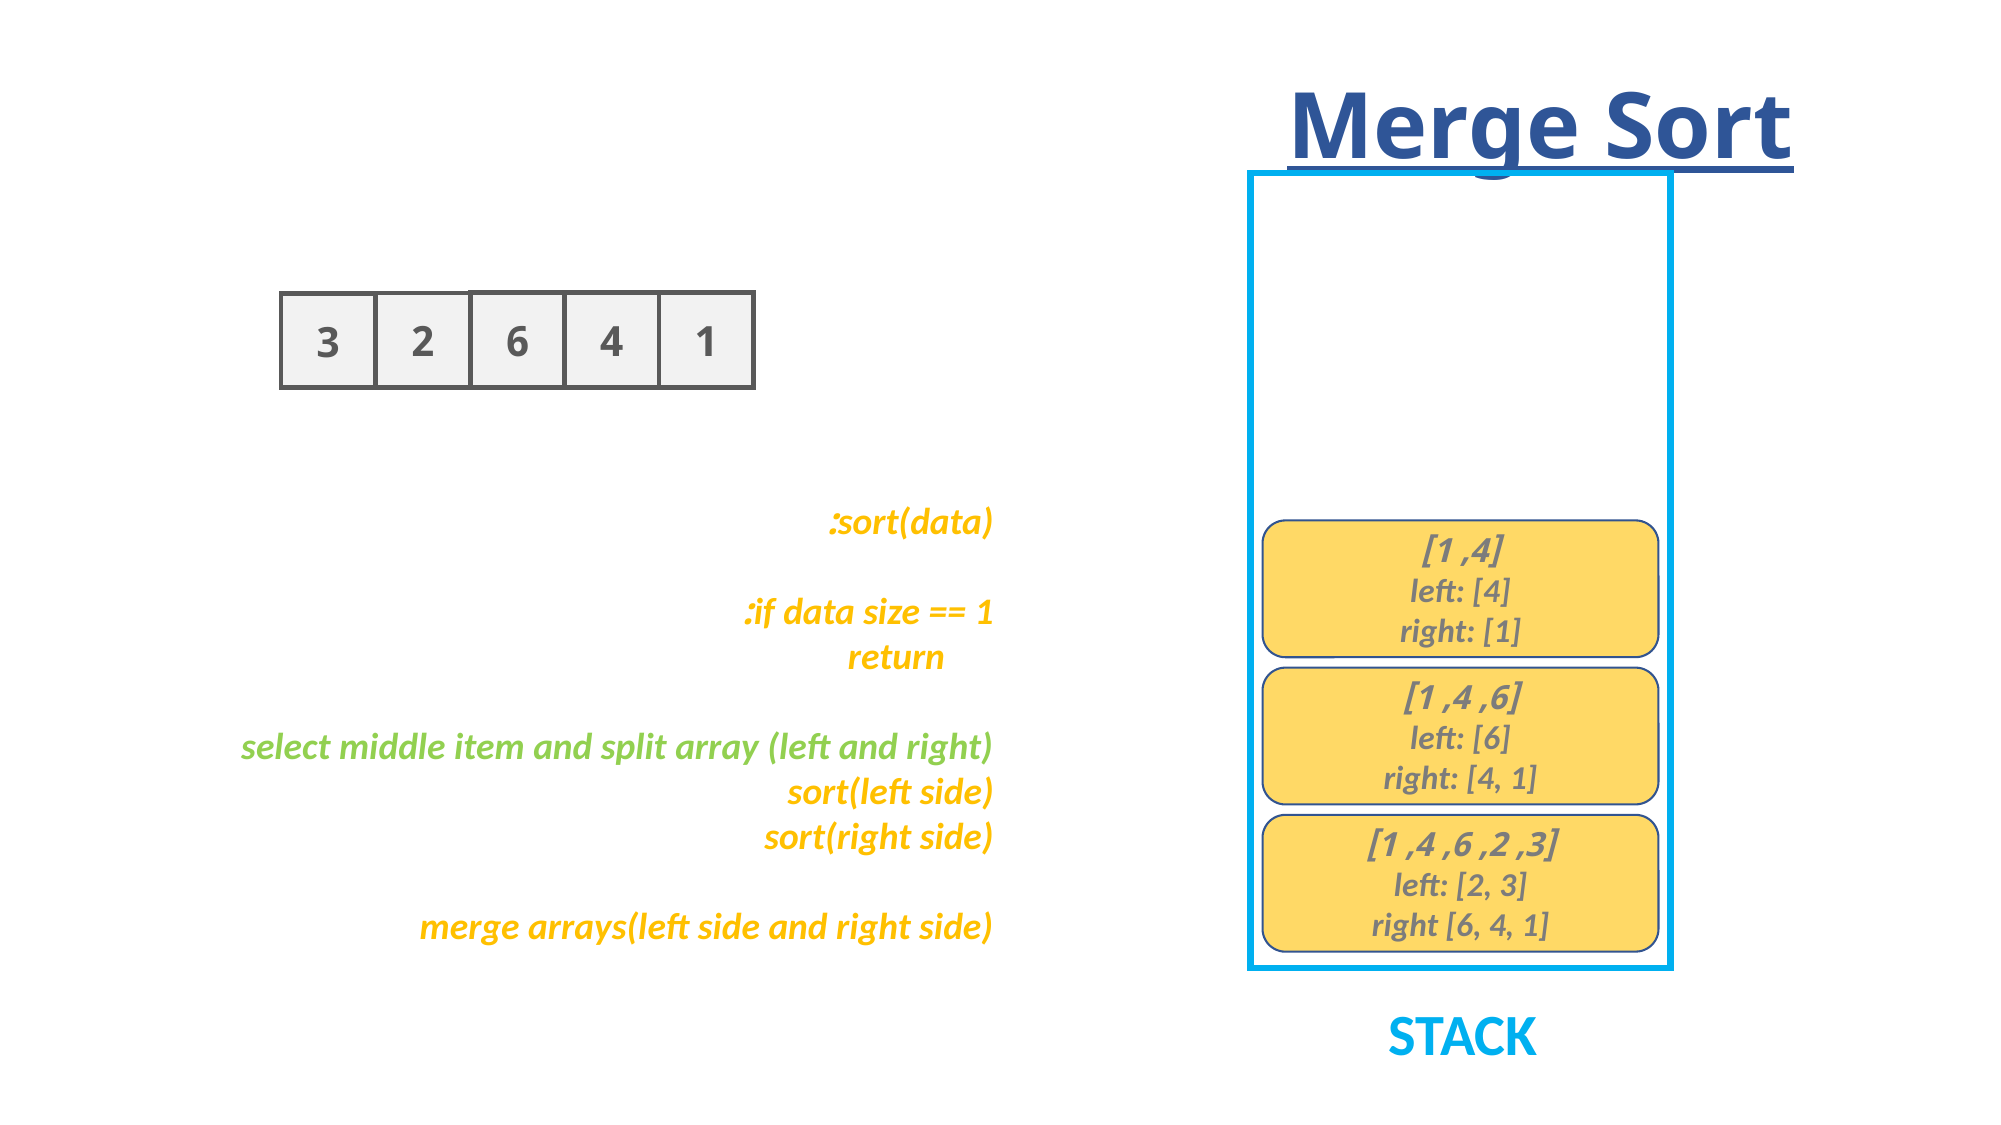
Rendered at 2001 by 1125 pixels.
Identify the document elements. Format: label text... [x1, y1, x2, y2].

text_box [4, 1] left: [4] right: [1] [1261, 519, 1660, 659]
text_box STACK [1368, 989, 1552, 1074]
text_box 1 [658, 292, 755, 388]
text_box [6, 4, 1] left: [6] right: [4, 1] [1261, 666, 1660, 806]
text_box 3 [280, 292, 377, 389]
text_box sort(data): if data size == 1: return select middle item and split array (left and right) sort(left side) sort(right side) merge arrays(left side and right side) [226, 490, 1009, 955]
text_box 2 [375, 292, 469, 388]
text_box 4 [564, 292, 658, 388]
title Merge Sort [83, 20, 1809, 238]
text_box [3, 2, 6, 4, 1] left: [2, 3] right [6, 4, 1] [1261, 813, 1660, 953]
text_box 6 [469, 292, 564, 388]
text_box [1249, 172, 1672, 969]
